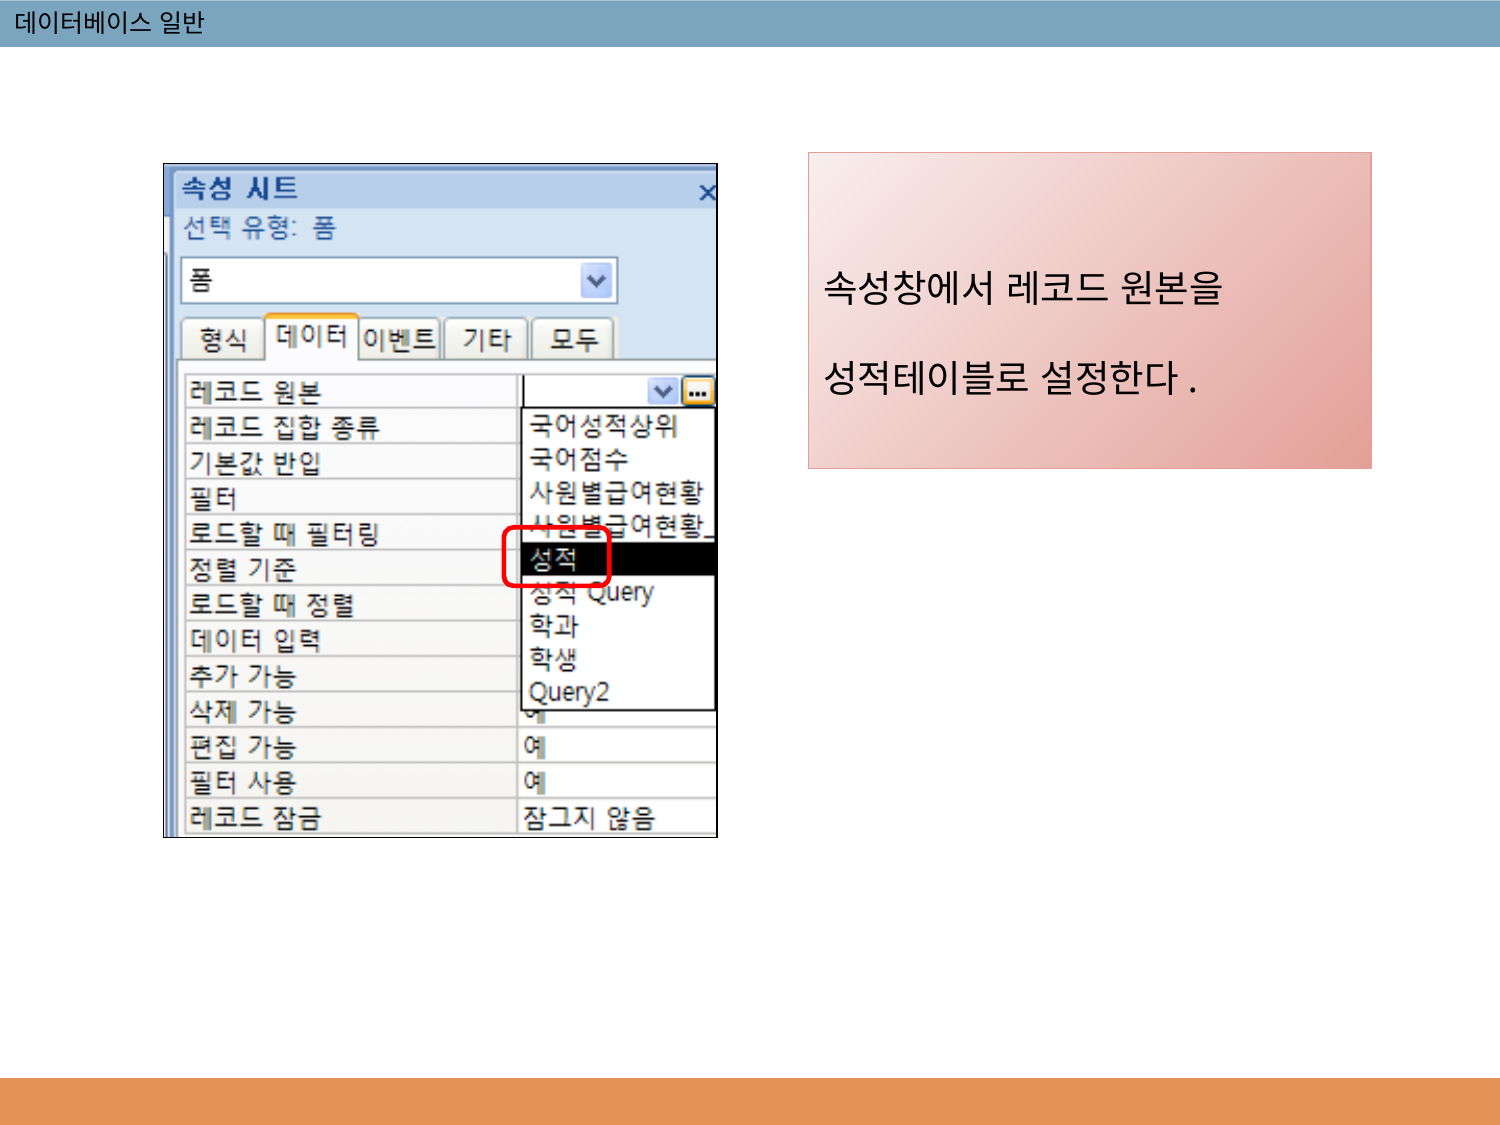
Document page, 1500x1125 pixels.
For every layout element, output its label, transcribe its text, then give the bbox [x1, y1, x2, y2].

text_box 속성창에서 레코드 원본을 성적테이블로 설정한다. [808, 152, 1372, 469]
picture [164, 164, 717, 837]
